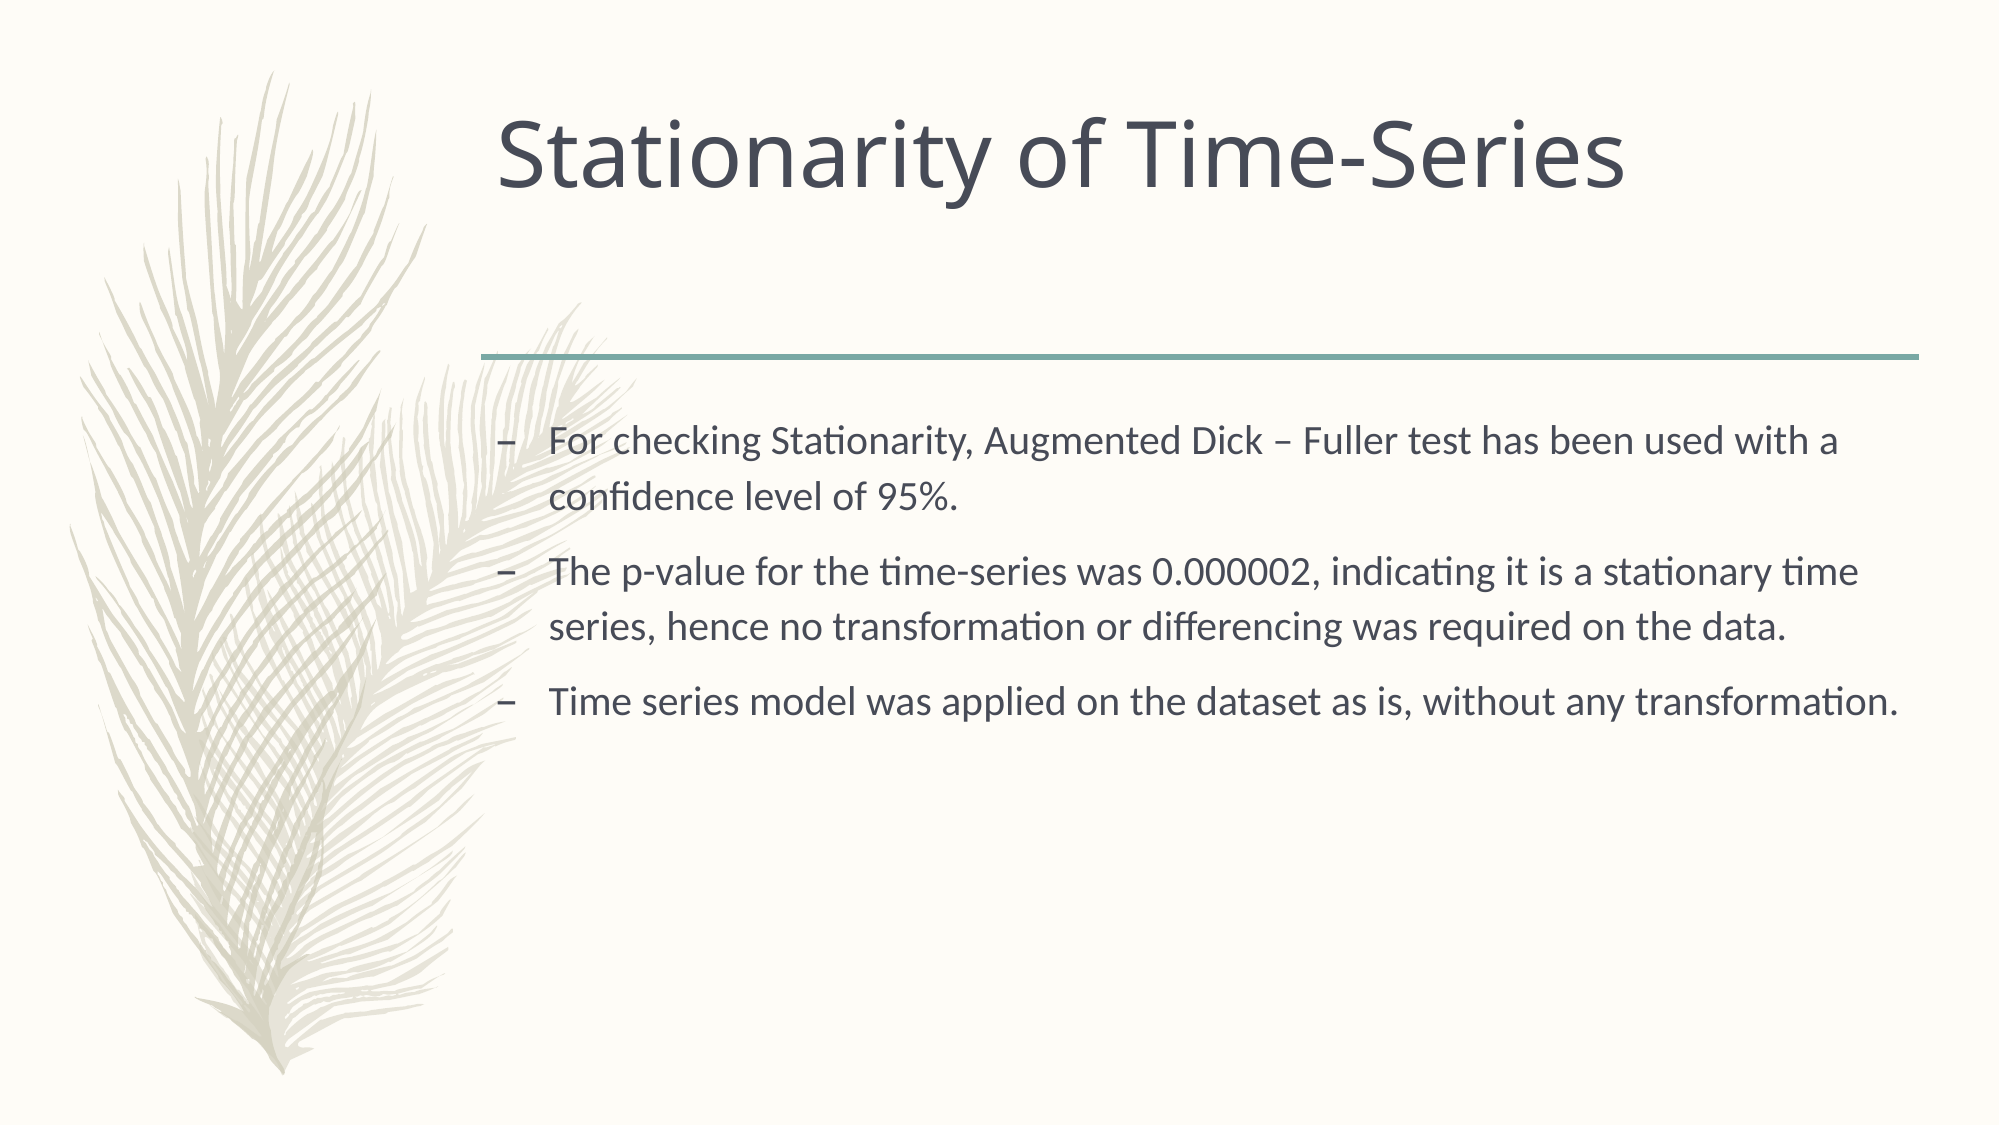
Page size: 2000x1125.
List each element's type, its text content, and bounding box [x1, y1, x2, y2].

list For checking Stationarity, Augmented Dick – Fuller test has been used with a confidence level of 95%. The p-value for the time-series was 0.000002, indicating it is a stationary time series, hence no transformation or differencing was required on the data. Time series model was applied on the dataset as is, without any transformation. [481, 399, 1920, 999]
title Stationarity of Time-Series [481, 93, 1920, 350]
